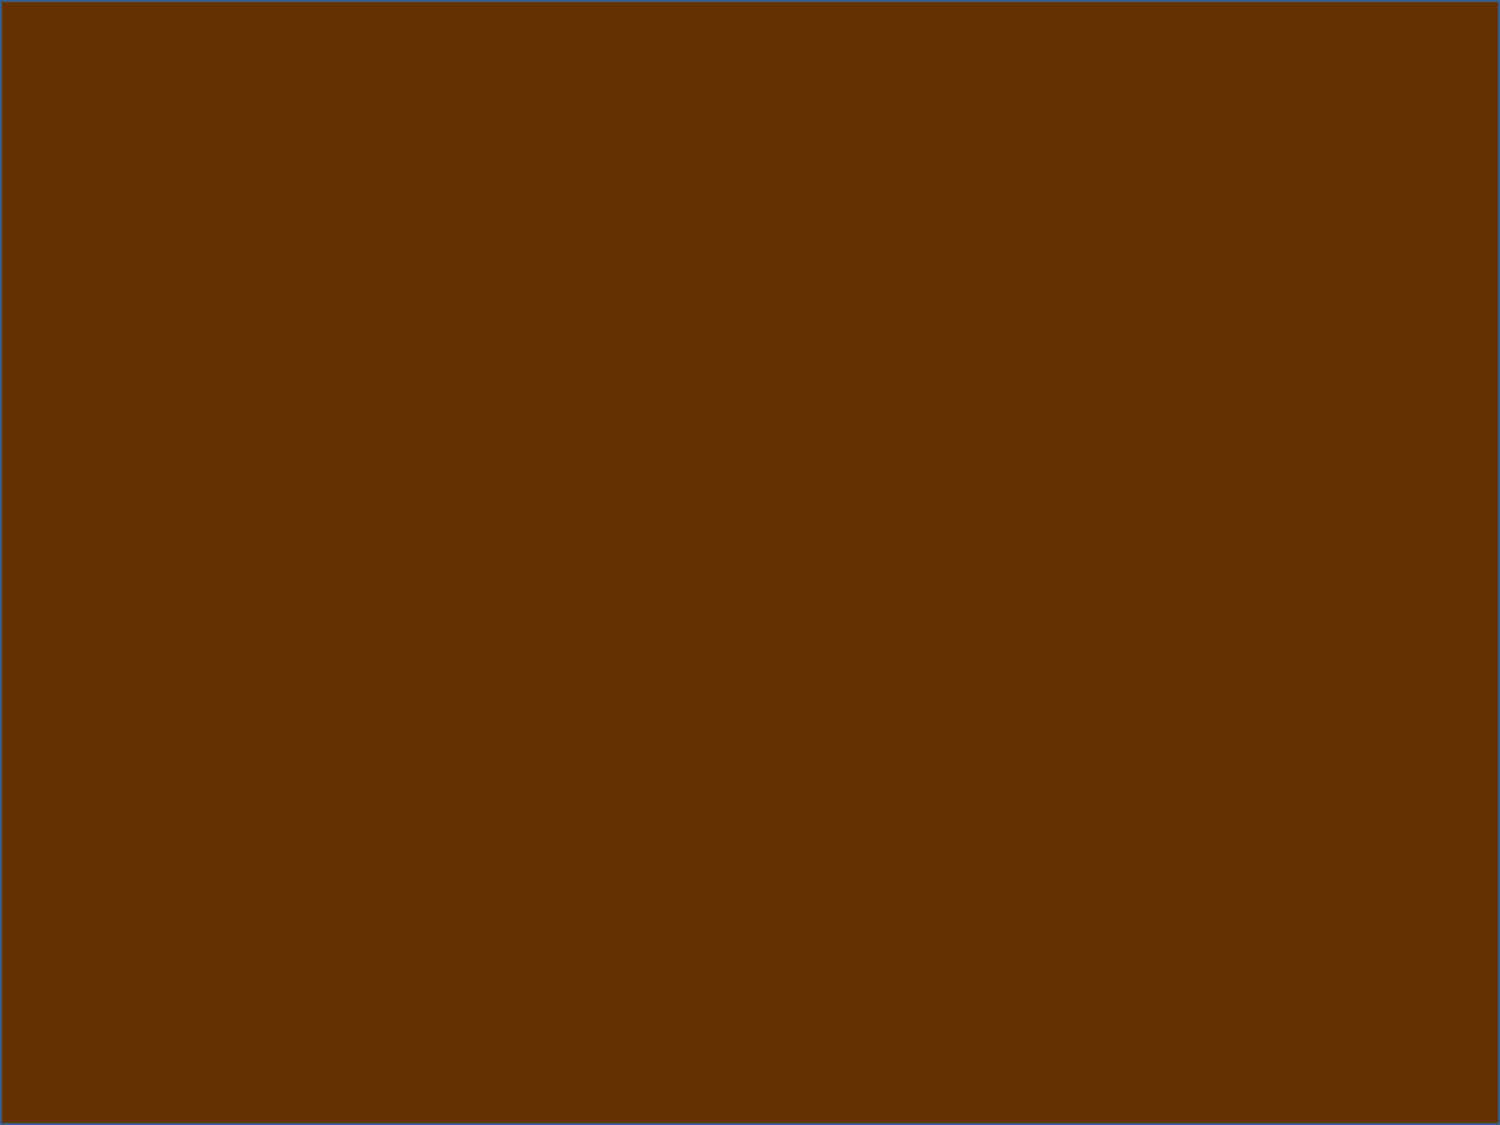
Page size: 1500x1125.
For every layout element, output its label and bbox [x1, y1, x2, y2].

text_box [0, 0, 1500, 1125]
